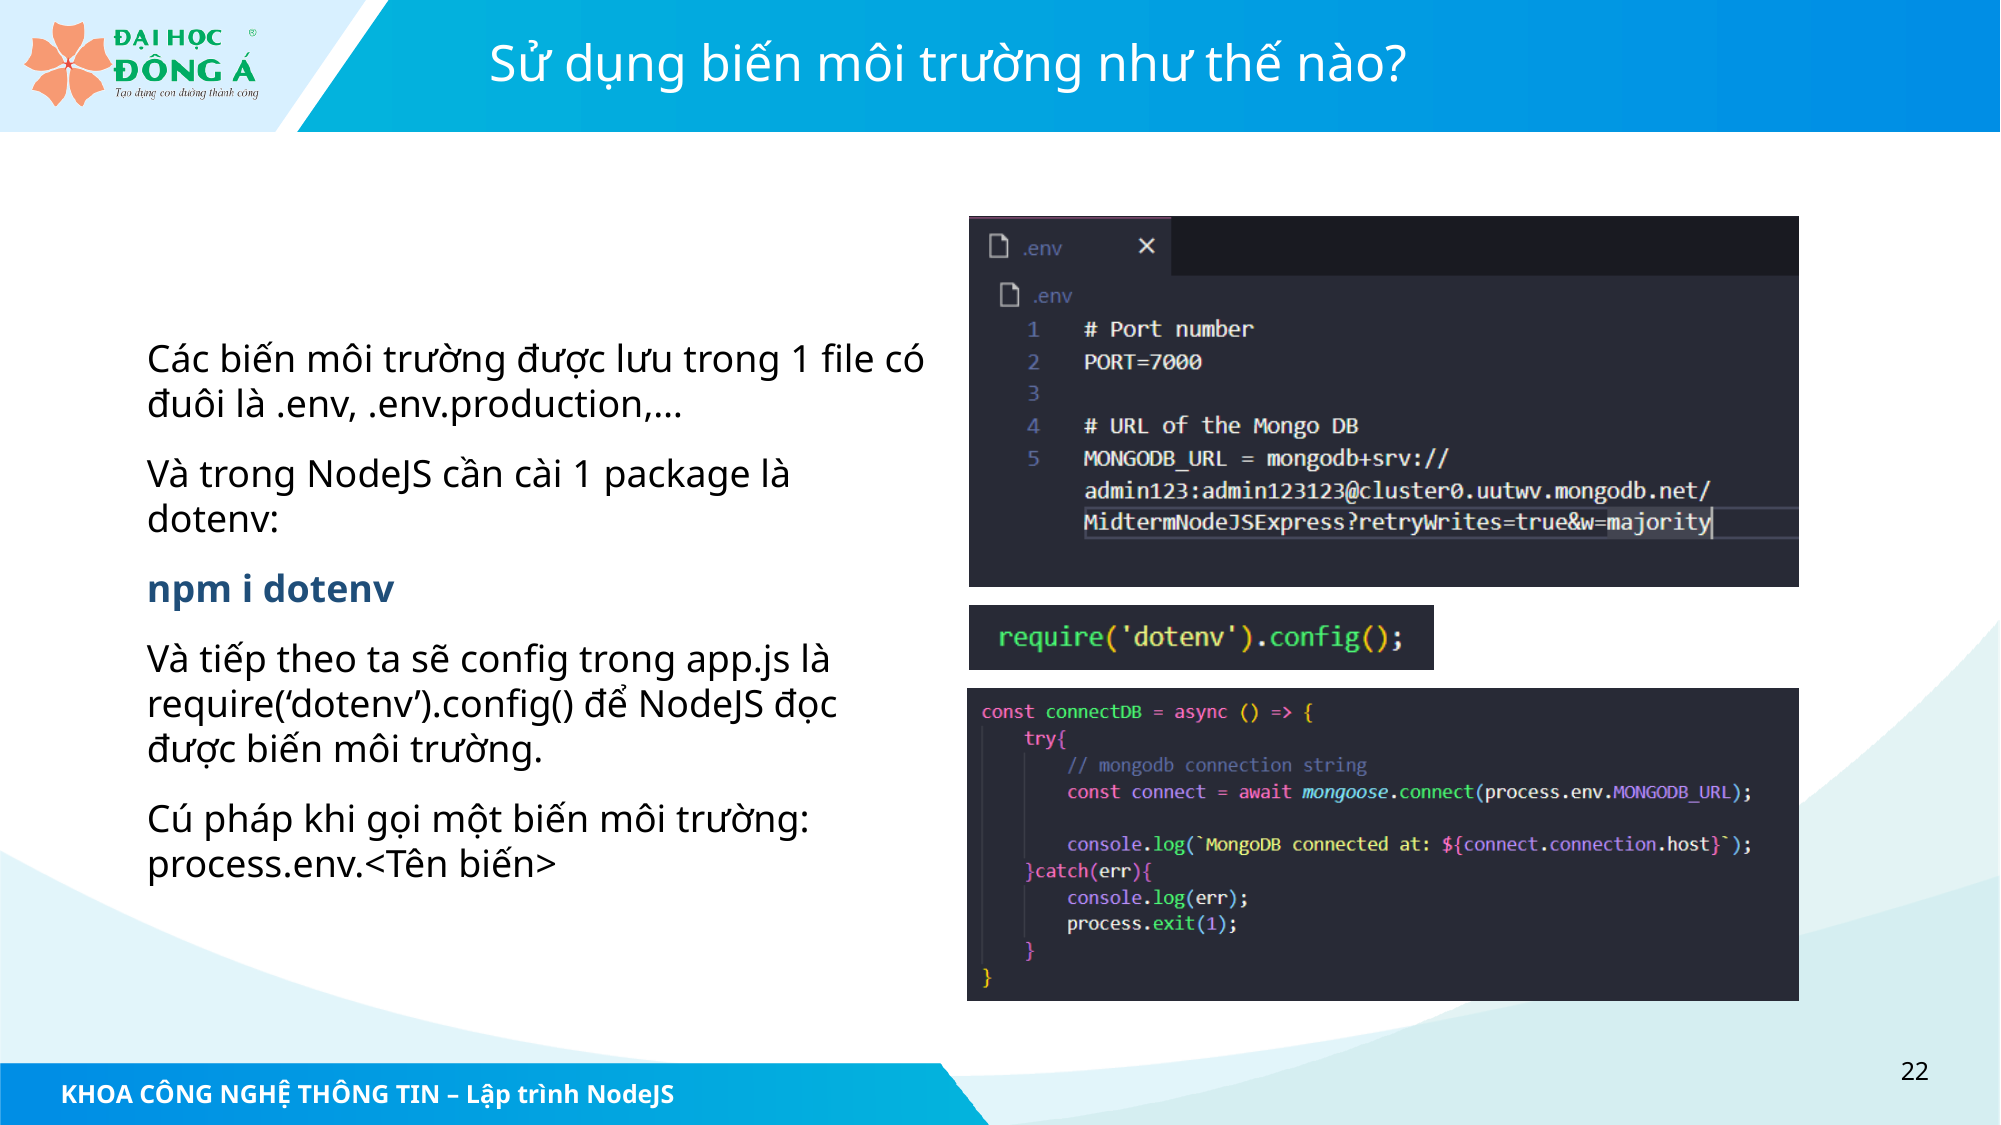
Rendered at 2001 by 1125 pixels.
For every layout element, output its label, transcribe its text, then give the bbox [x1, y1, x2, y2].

footer KHOA CÔNG NGHỆ THÔNG TIN – Lập trình NodeJS [45, 1063, 721, 1124]
title Sử dụng biến môi trường như thế nào? [474, 0, 2000, 132]
picture [23, 21, 259, 107]
picture [969, 216, 1799, 587]
text_box Các biến môi trường được lưu trong 1 file có đuôi là .env, .env.production,… Và trong NodeJS cần cài 1 package là dotenv: npm i dotenv Và tiếp theo ta sẽ config trong app.js là require(‘dotenv’).config() để NodeJS đọc được biến môi trường. Cú pháp khi gọi một biến môi trường: process.env.<Tên biến> [131, 207, 943, 1013]
slide_number 22 [1494, 1042, 1945, 1103]
picture [0, 605, 2000, 1125]
